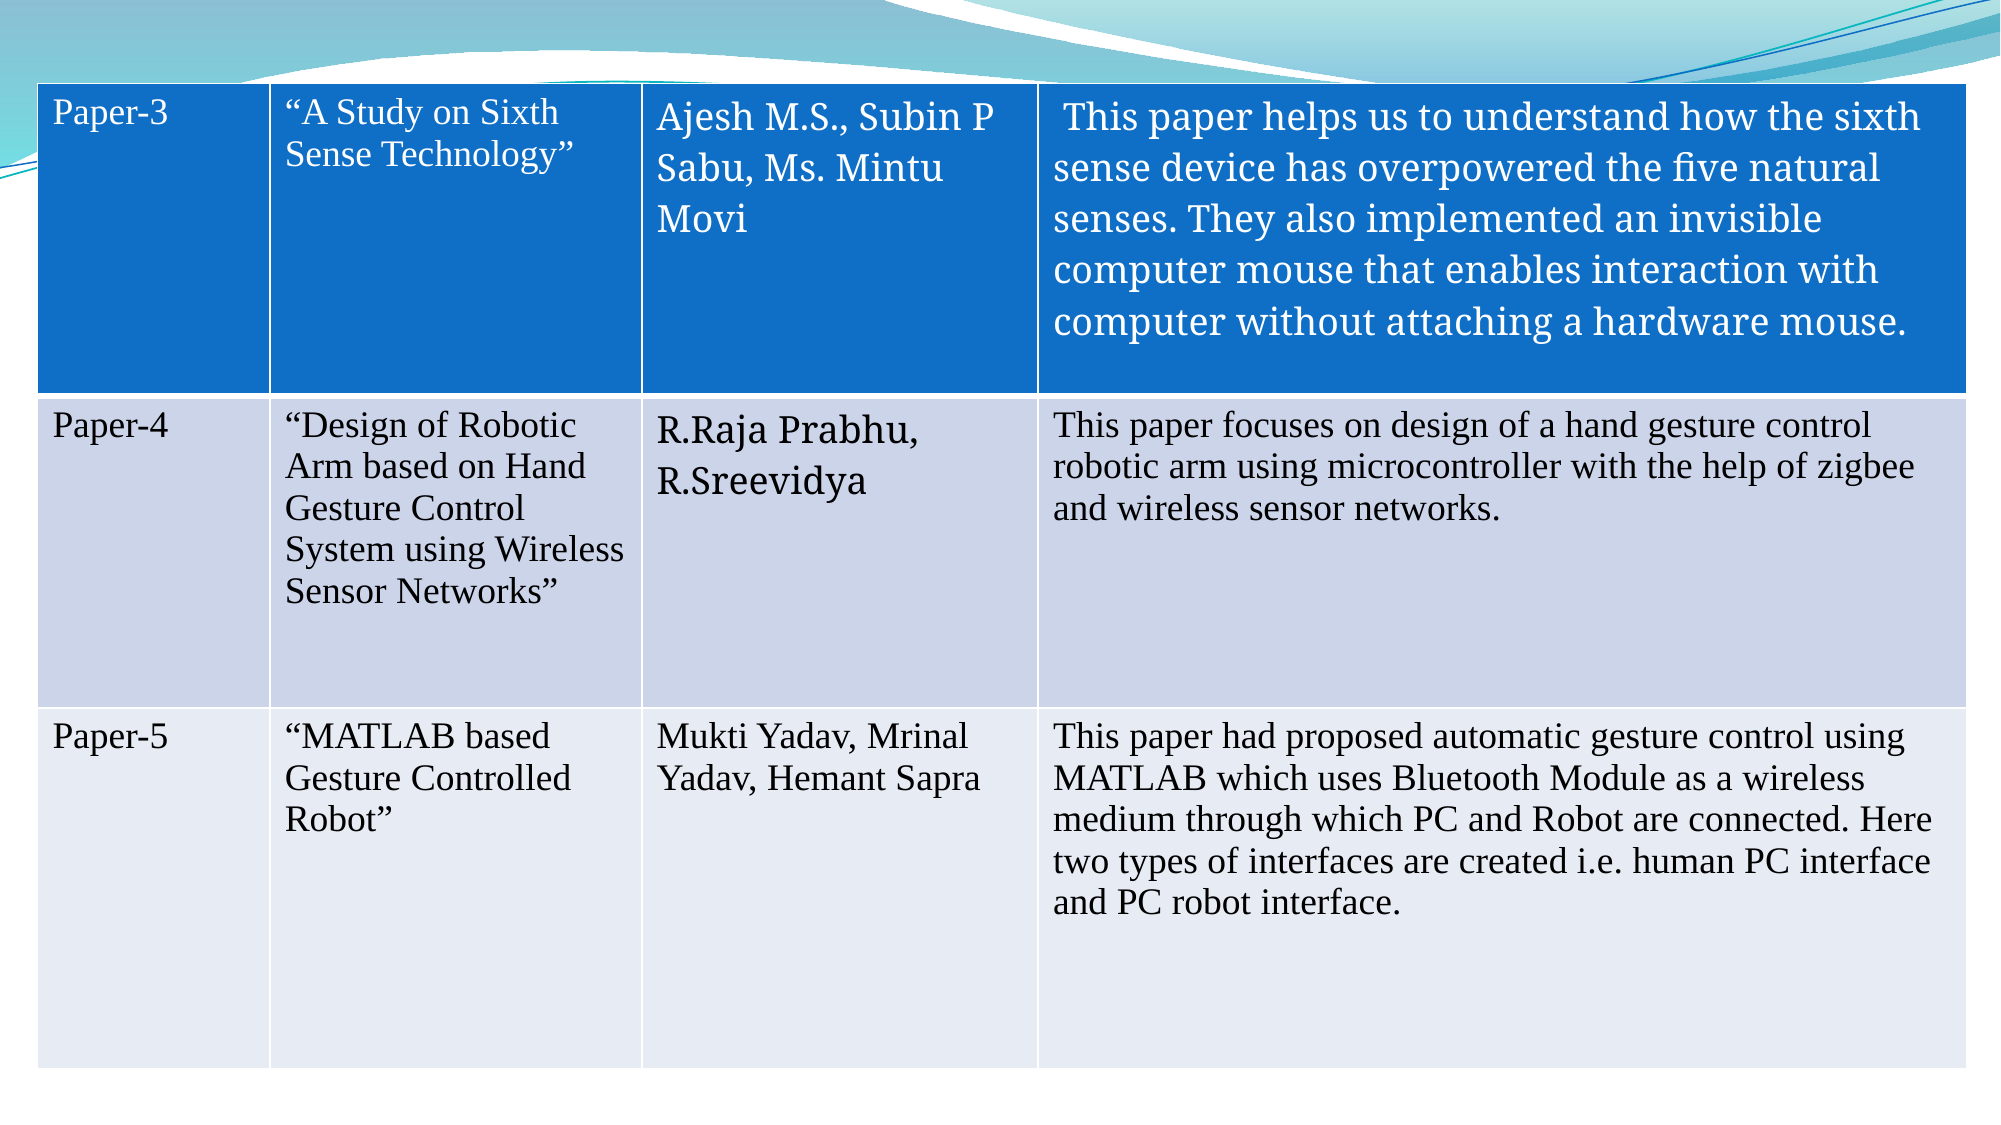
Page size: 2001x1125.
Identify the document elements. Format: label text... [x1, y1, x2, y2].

table_cell Paper-5 [38, 709, 269, 1068]
table_cell R.Raja Prabhu, R.Sreevidya [643, 399, 1037, 707]
table_header Ajesh M.S., Subin P Sabu, Ms. Mintu Movi [643, 84, 1037, 393]
table_cell Paper-4 [38, 399, 269, 707]
table_cell This paper focuses on design of a hand gesture control robotic arm using microcontroller with the help of zigbee and wireless sensor networks. [1039, 399, 1966, 707]
table_header Paper-3 [38, 84, 269, 393]
table_header “A Study on Sixth Sense Technology” [271, 84, 641, 393]
table_cell “Design of Robotic Arm based on Hand Gesture Control System using Wireless Sensor Networks” [271, 399, 641, 707]
table_cell “MATLAB based Gesture Controlled Robot” [271, 709, 641, 1068]
table_cell This paper had proposed automatic gesture control using MATLAB which uses Bluetooth Module as a wireless medium through which PC and Robot are connected. Here two types of interfaces are created i.e. human PC interface and PC robot interface. [1039, 709, 1966, 1068]
table_cell Mukti Yadav, Mrinal Yadav, Hemant Sapra [643, 709, 1037, 1068]
table_header This paper helps us to understand how the sixth sense device has overpowered the five natural senses. They also implemented an invisible computer mouse that enables interaction with computer without attaching a hardware mouse. [1039, 84, 1966, 393]
